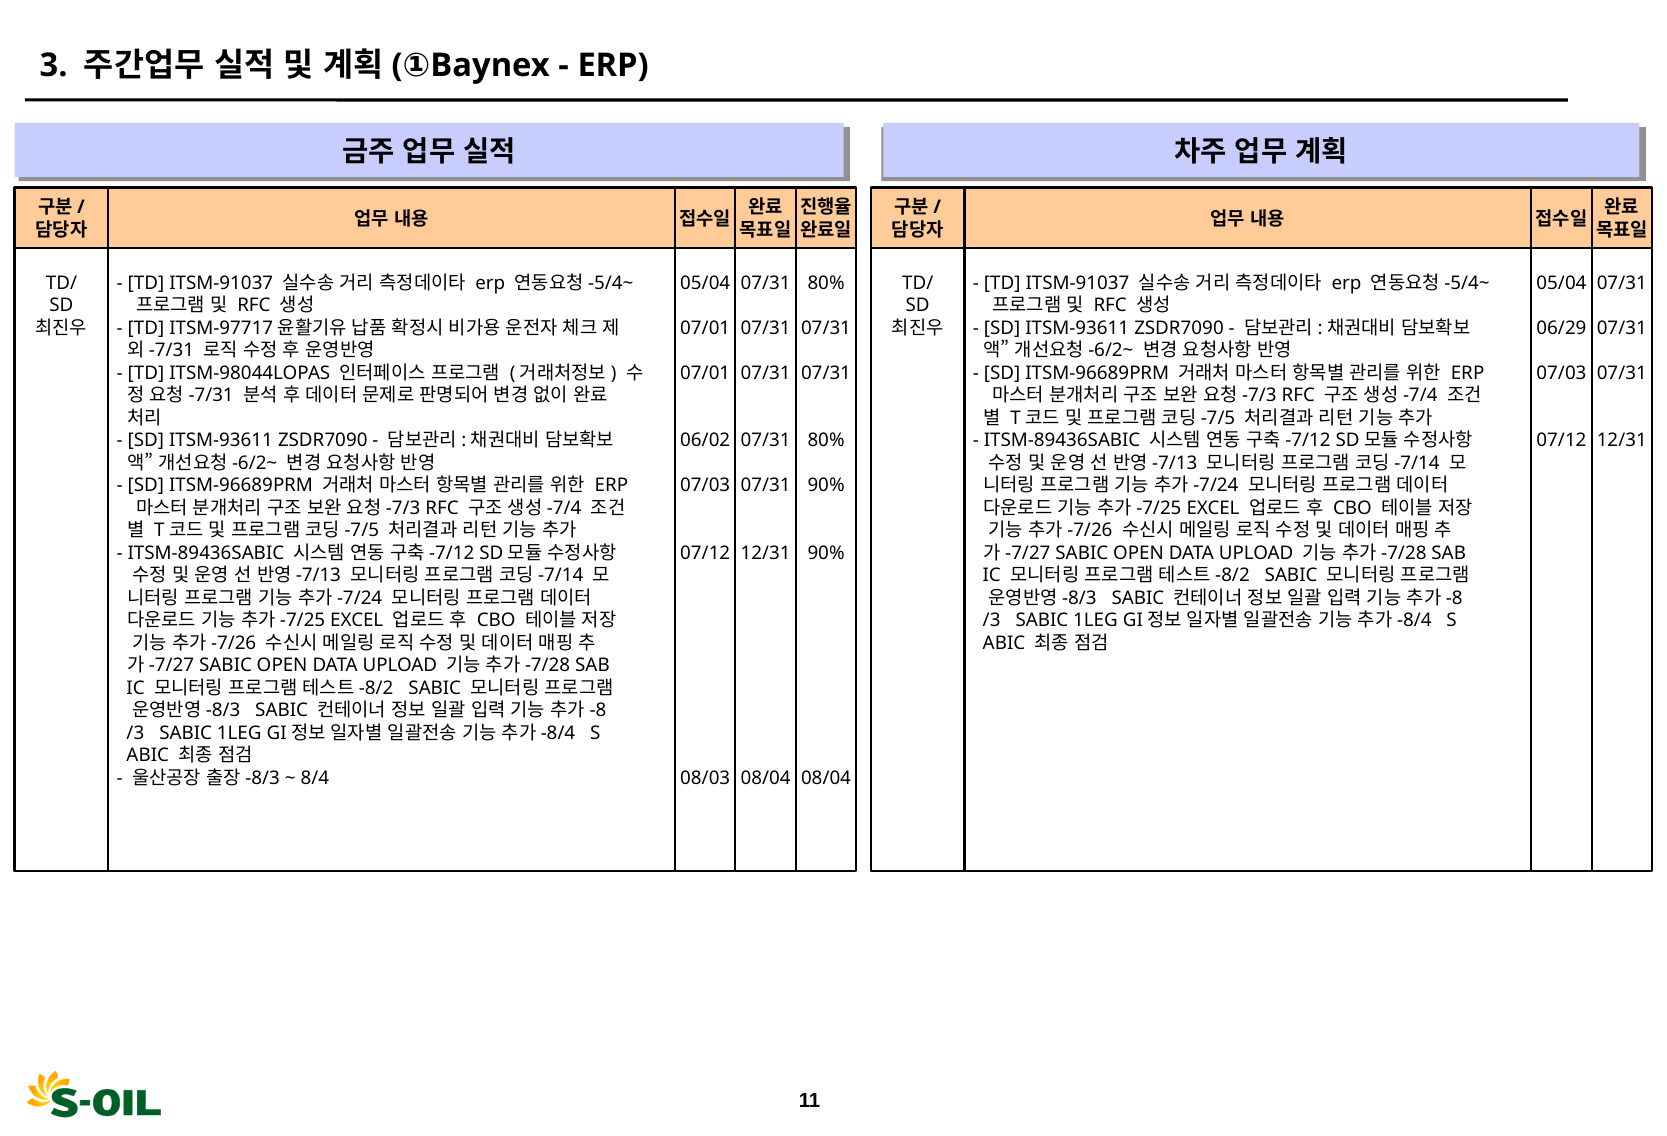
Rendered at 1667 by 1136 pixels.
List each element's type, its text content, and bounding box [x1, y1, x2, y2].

text_box 차주 업무 계획 [883, 122, 1640, 177]
text_box [108, 247, 675, 871]
text_box 금주 업무 실적 [14, 122, 844, 177]
text_box 접수일 [1531, 187, 1591, 247]
text_box 07/31 07/31 07/31 07/31 07/31 12/31 08/04 [736, 247, 795, 871]
text_box 07/31 07/31 07/31 12/31 [1592, 247, 1653, 871]
text_box 업무 내용 [964, 187, 1531, 247]
text_box 진행율 완료일 [795, 187, 857, 247]
text_box 접수일 [675, 187, 735, 247]
text_box 완료 목표일 [1591, 187, 1653, 247]
text_box [964, 247, 1532, 871]
text_box 업무 내용 [108, 187, 675, 247]
text_box 완료 목표일 [735, 187, 795, 247]
text_box 구분/ 담당자 [870, 187, 964, 247]
text_box " " [881, 127, 1646, 182]
text_box TD/ SD 최진우 [870, 247, 964, 871]
text_box 05/04 06/29 07/03 07/12 [1532, 247, 1592, 871]
text_box 3. 주간업무 실적 및 계획(①Baynex - ERP) [39, 43, 1019, 107]
text_box " " [18, 127, 850, 182]
text_box 80% 07/31 07/31 80% 90% 90% 08/04 [795, 247, 857, 871]
text_box 05/04 07/01 07/01 06/02 07/03 07/12 08/03 [675, 247, 736, 871]
text_box TD/ SD 최진우 [14, 247, 108, 871]
text_box 구분/ 담당자 [14, 187, 108, 247]
